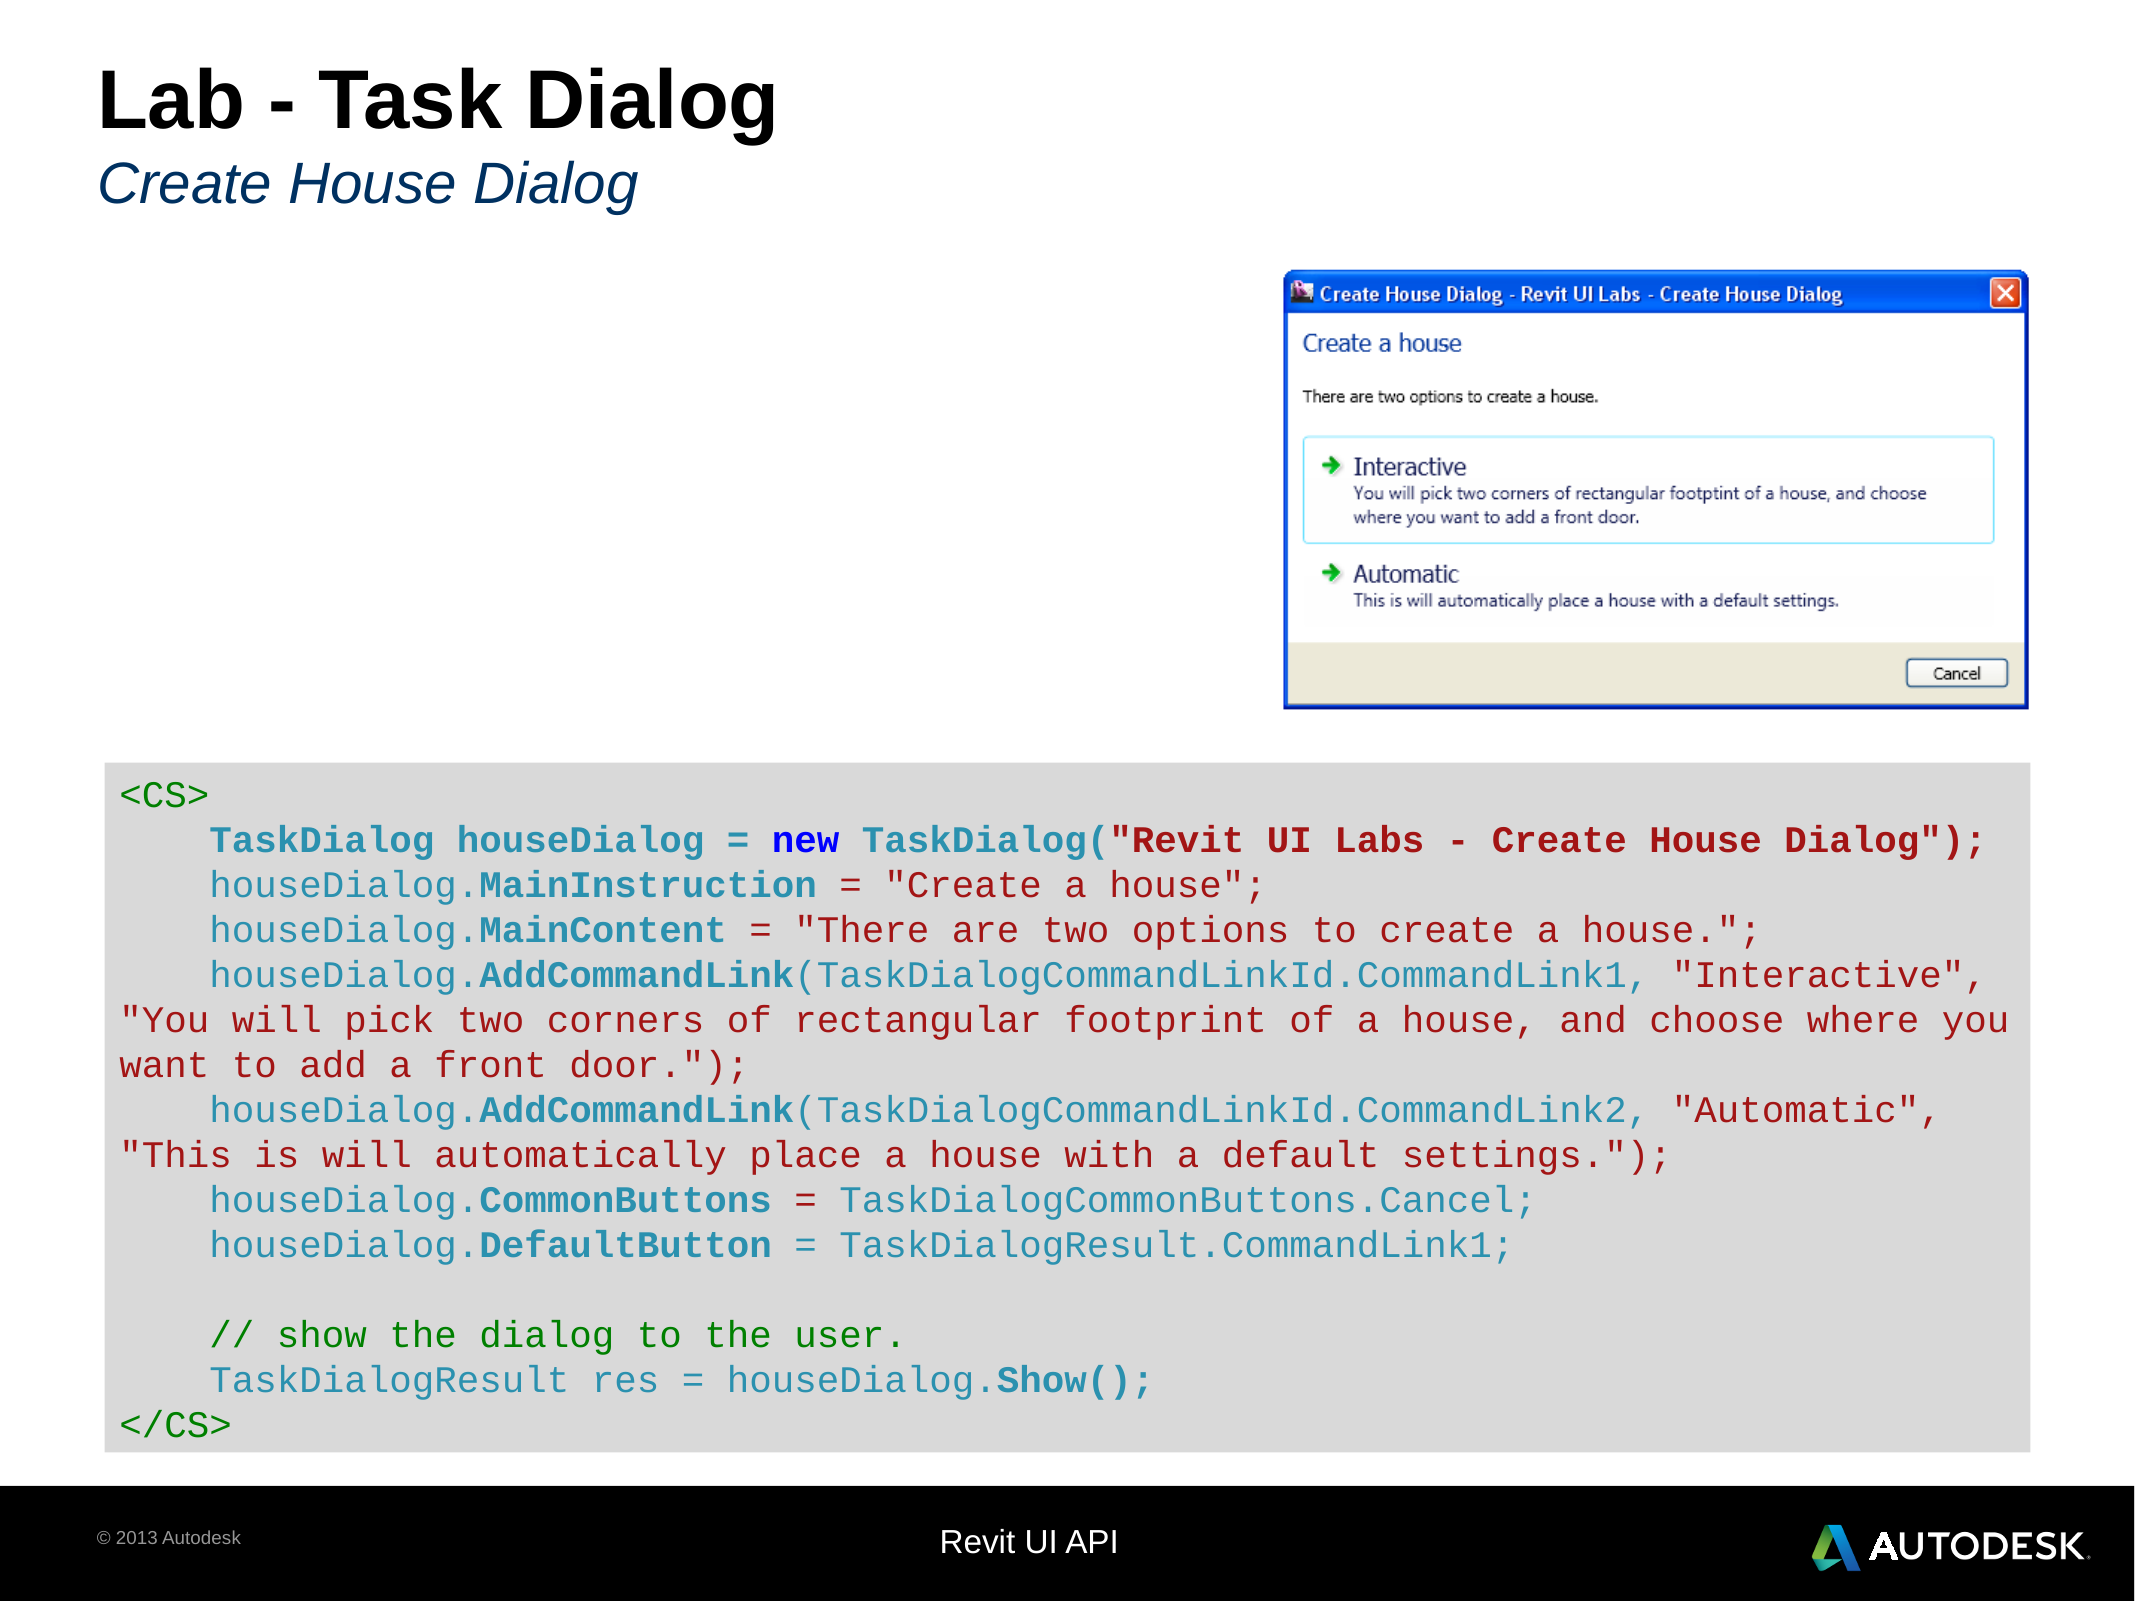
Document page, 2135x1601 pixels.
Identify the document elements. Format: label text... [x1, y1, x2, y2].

picture [0, 1485, 2135, 1601]
text_box <CS> TaskDialog houseDialog = new TaskDialog("Revit UI Labs - Create House Dialog"); houseDialog.MainInstruction = "Create a house"; houseDialog.MainContent = "There are two options to create a house."; houseDialog.AddCommandLink(TaskDialogCommandLinkId.CommandLink1, "Interactive", "You will pick two corners of rectangular footprint of a house, and choose where you want to add a front door."); houseDialog.AddCommandLink(TaskDialogCommandLinkId.CommandLink2, "Automatic", "This is will automatically place a house with a default settings."); houseDialog.CommonButtons = TaskDialogCommonButtons.Cancel; houseDialog.DefaultButton = TaskDialogResult.CommandLink1; // show the dialog to the user. TaskDialogResult res = houseDialog.Show(); </CS> [104, 762, 2031, 1453]
list [96, 224, 2028, 1452]
title Lab - Task Dialog Create House Dialog [96, 59, 2028, 201]
picture [1266, 262, 2043, 716]
